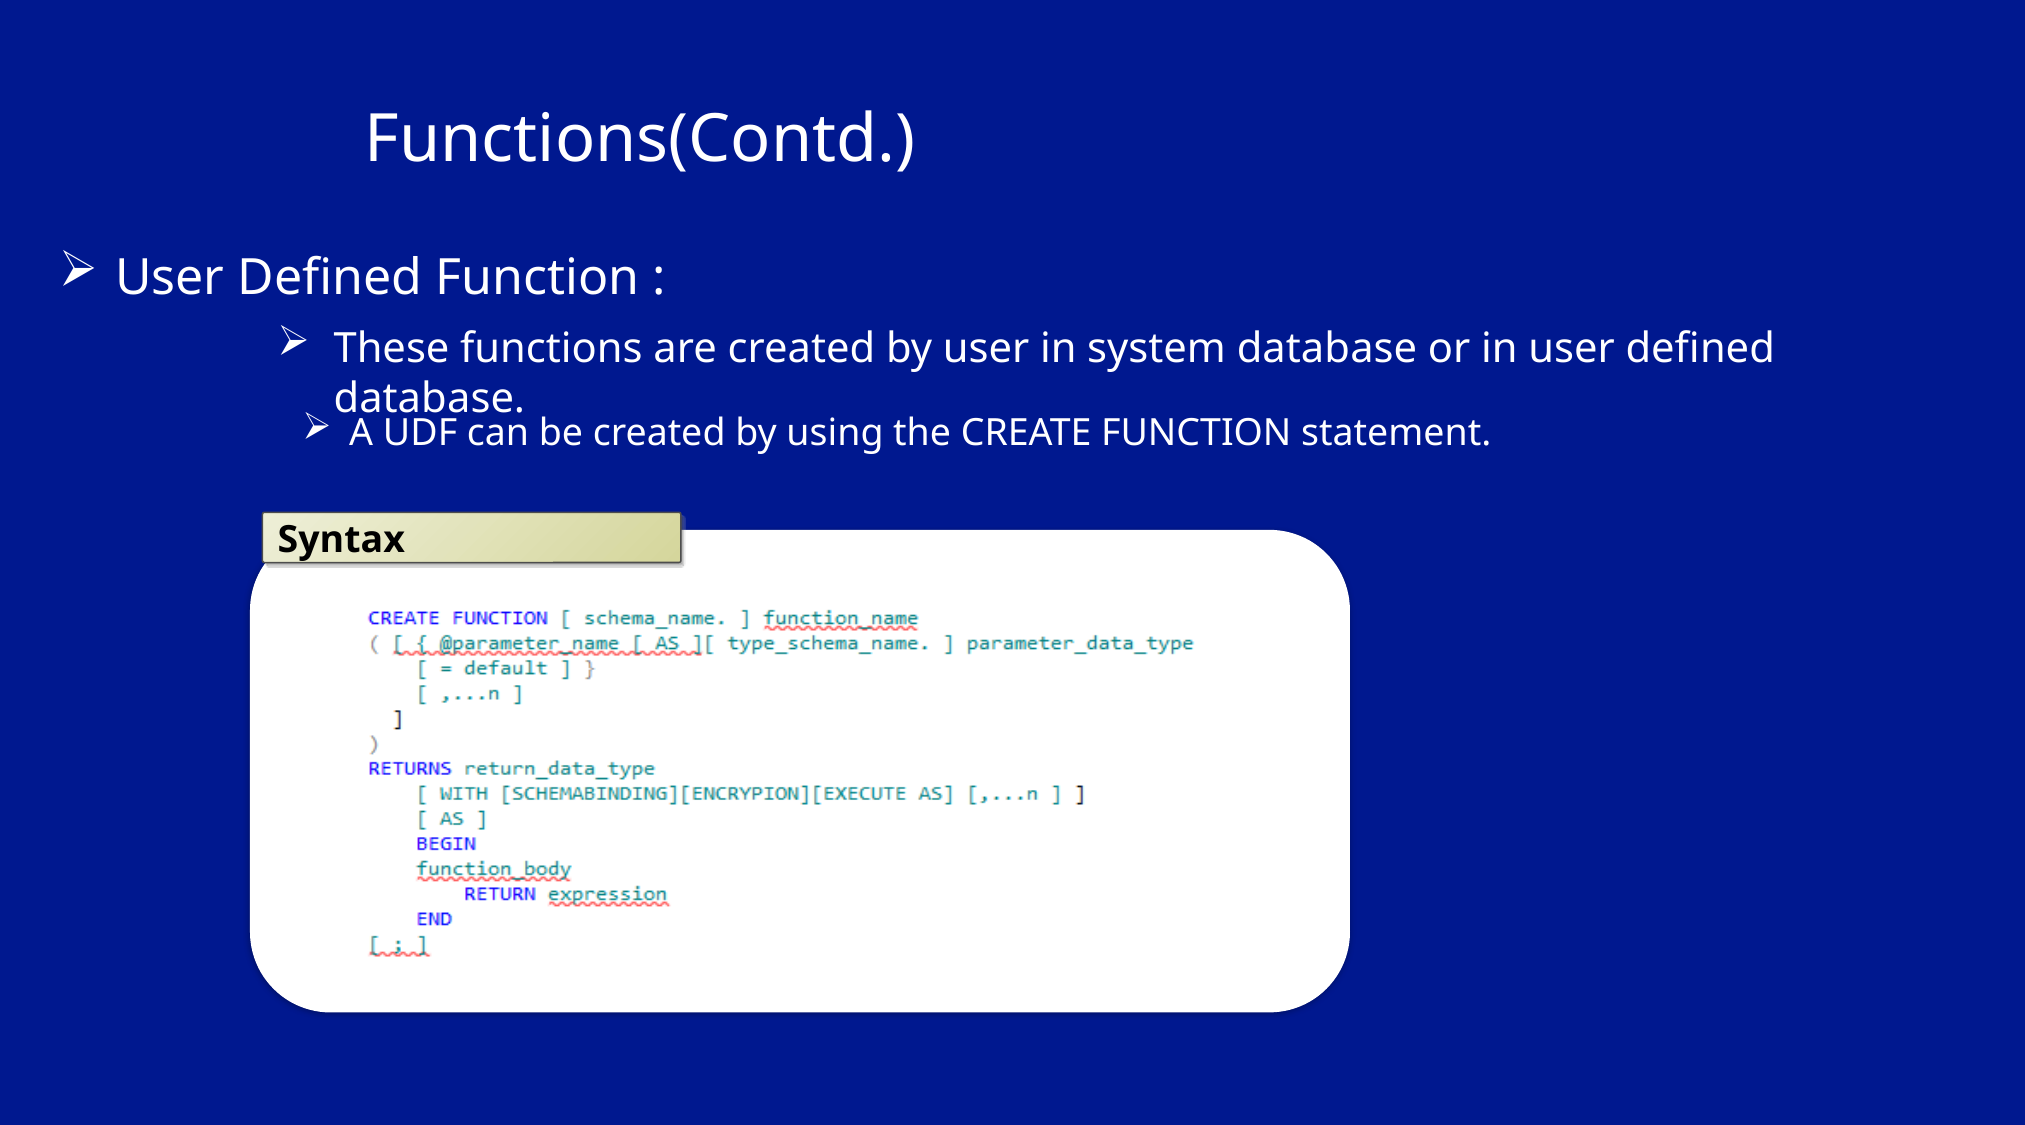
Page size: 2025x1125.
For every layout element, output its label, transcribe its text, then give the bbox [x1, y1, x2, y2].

text_box Syntax [262, 512, 681, 563]
text_box [249, 529, 1351, 1014]
text_box User Defined Function : [44, 237, 681, 313]
picture [324, 590, 1225, 974]
text_box Functions(Contd.) [350, 87, 1050, 183]
text_box A UDF can be created by using the CREATE FUNCTION statement. [287, 400, 1900, 461]
text_box These functions are created by user in system database or in user defined database. [262, 313, 1975, 428]
